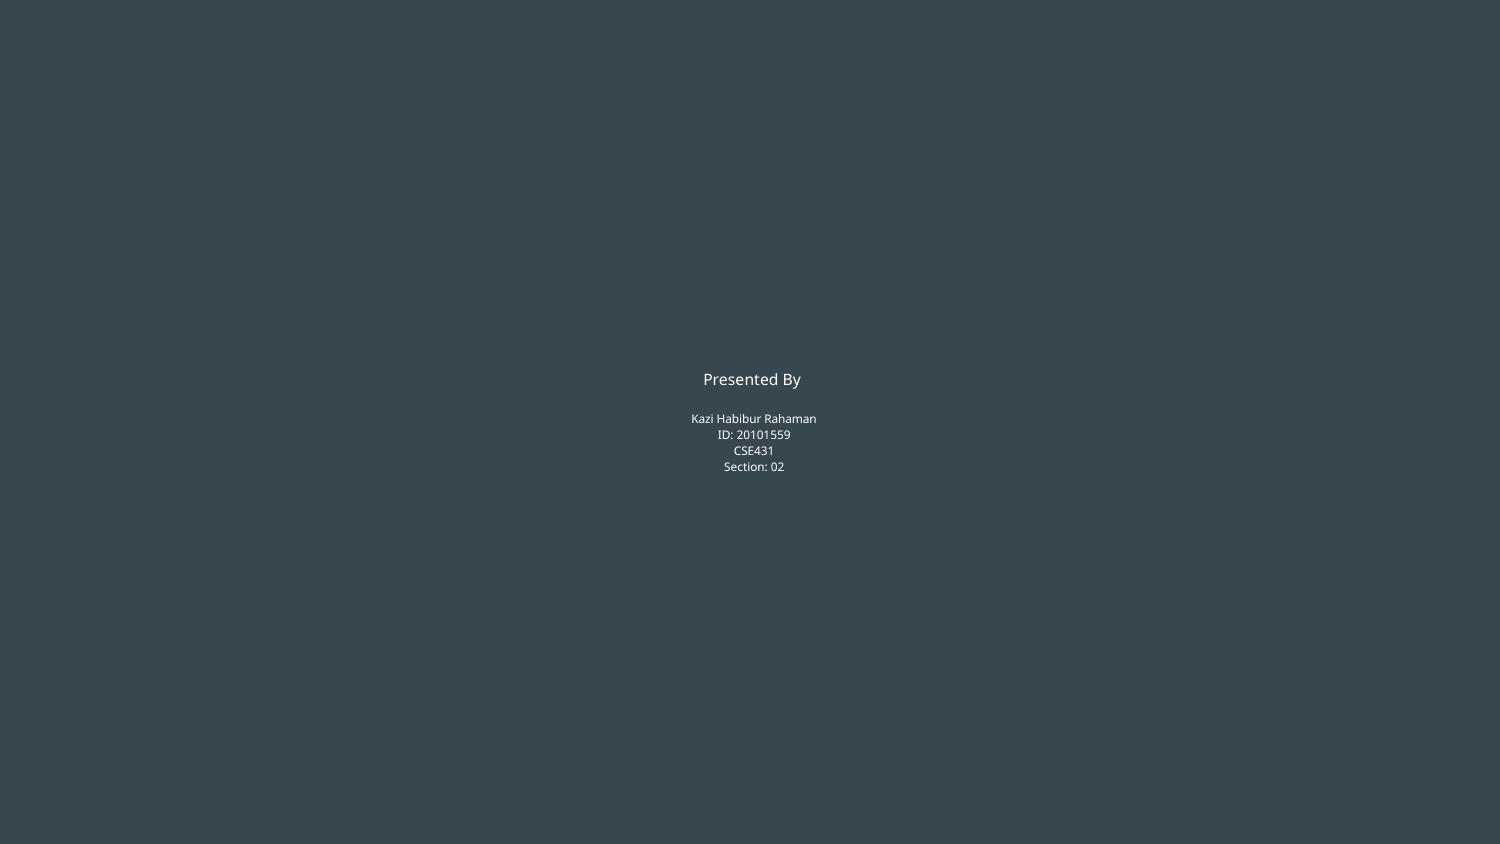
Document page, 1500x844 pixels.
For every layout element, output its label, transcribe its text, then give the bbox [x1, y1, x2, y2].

title Presented By Kazi Habibur Rahaman ID: 20101559 CSE431 Section: 02 [110, 351, 1399, 493]
